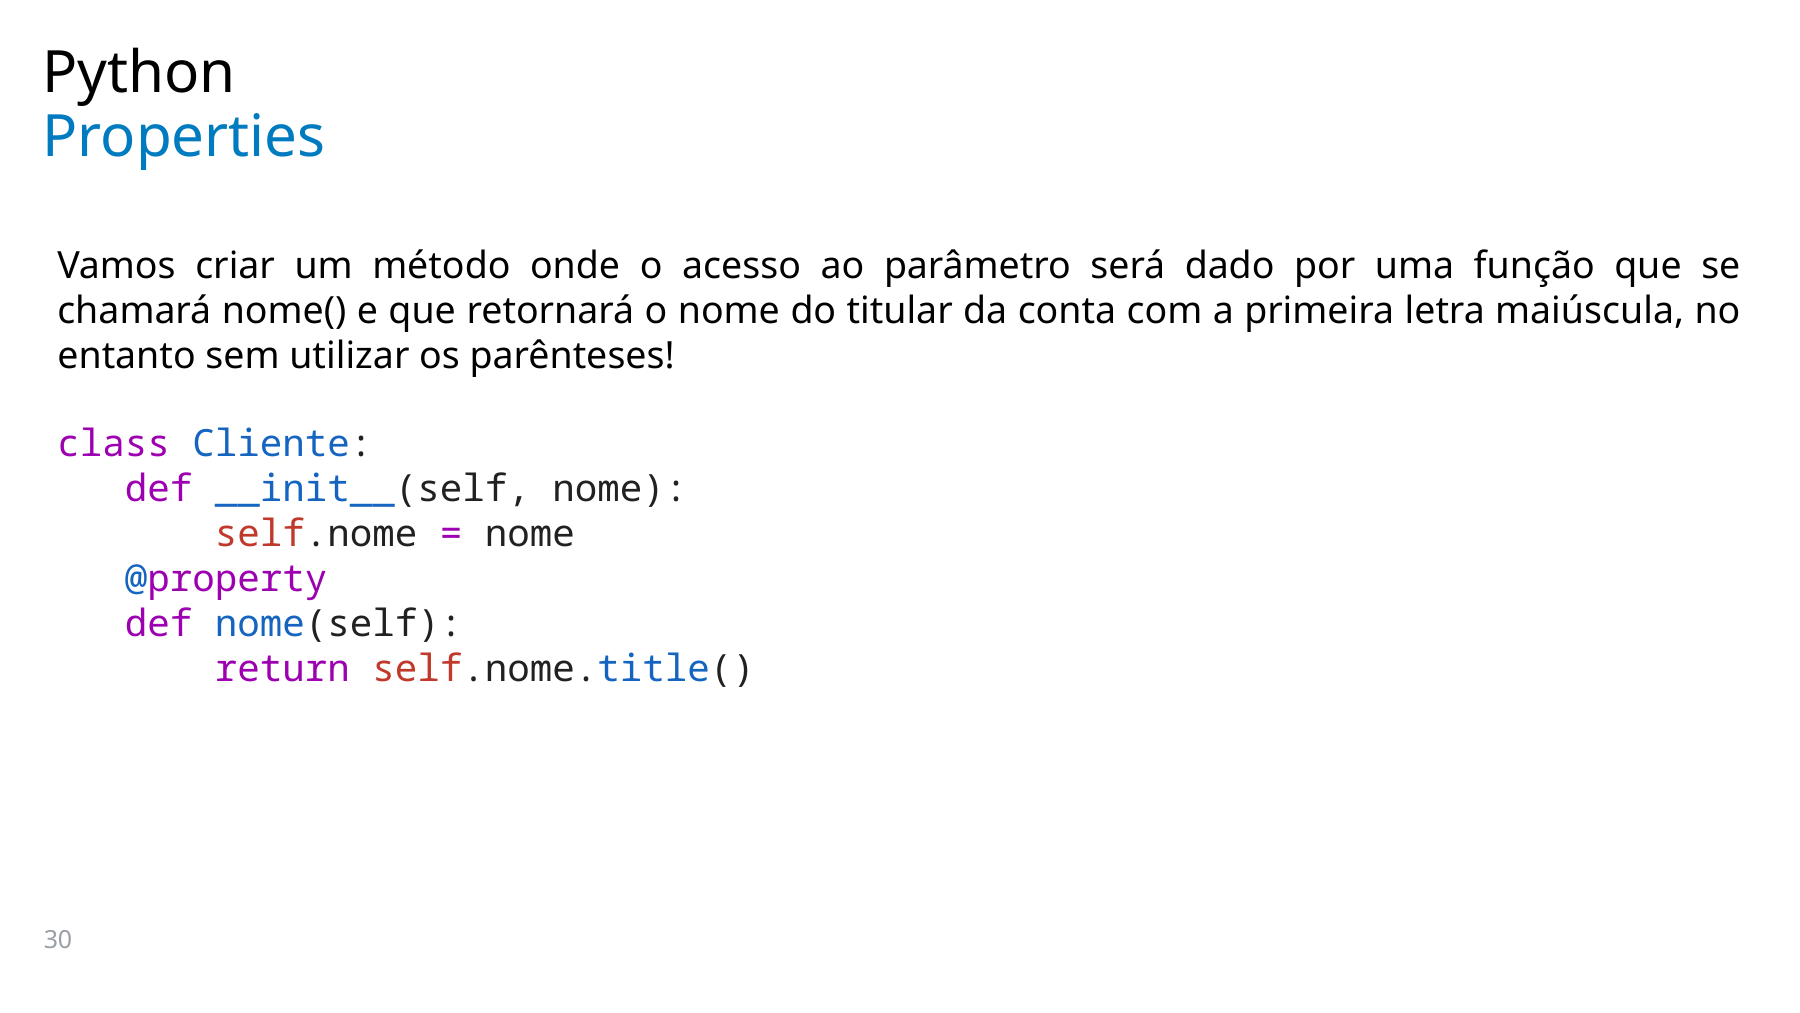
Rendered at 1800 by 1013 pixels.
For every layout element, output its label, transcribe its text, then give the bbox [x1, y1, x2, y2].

title Properties [42, 107, 1757, 171]
text_box Vamos criar um método onde o acesso ao parâmetro será dado por uma função que se chamará nome() e que retornará o nome do titular da conta com a primeira letra maiúscula, no entanto sem utilizar os parênteses! [42, 233, 1757, 384]
text_box class Cliente: def __init__(self, nome): self.nome = nome @property def nome(self): return self.nome.title() [42, 412, 943, 697]
slide_number 30 [43, 923, 92, 991]
list Python [42, 42, 1757, 107]
